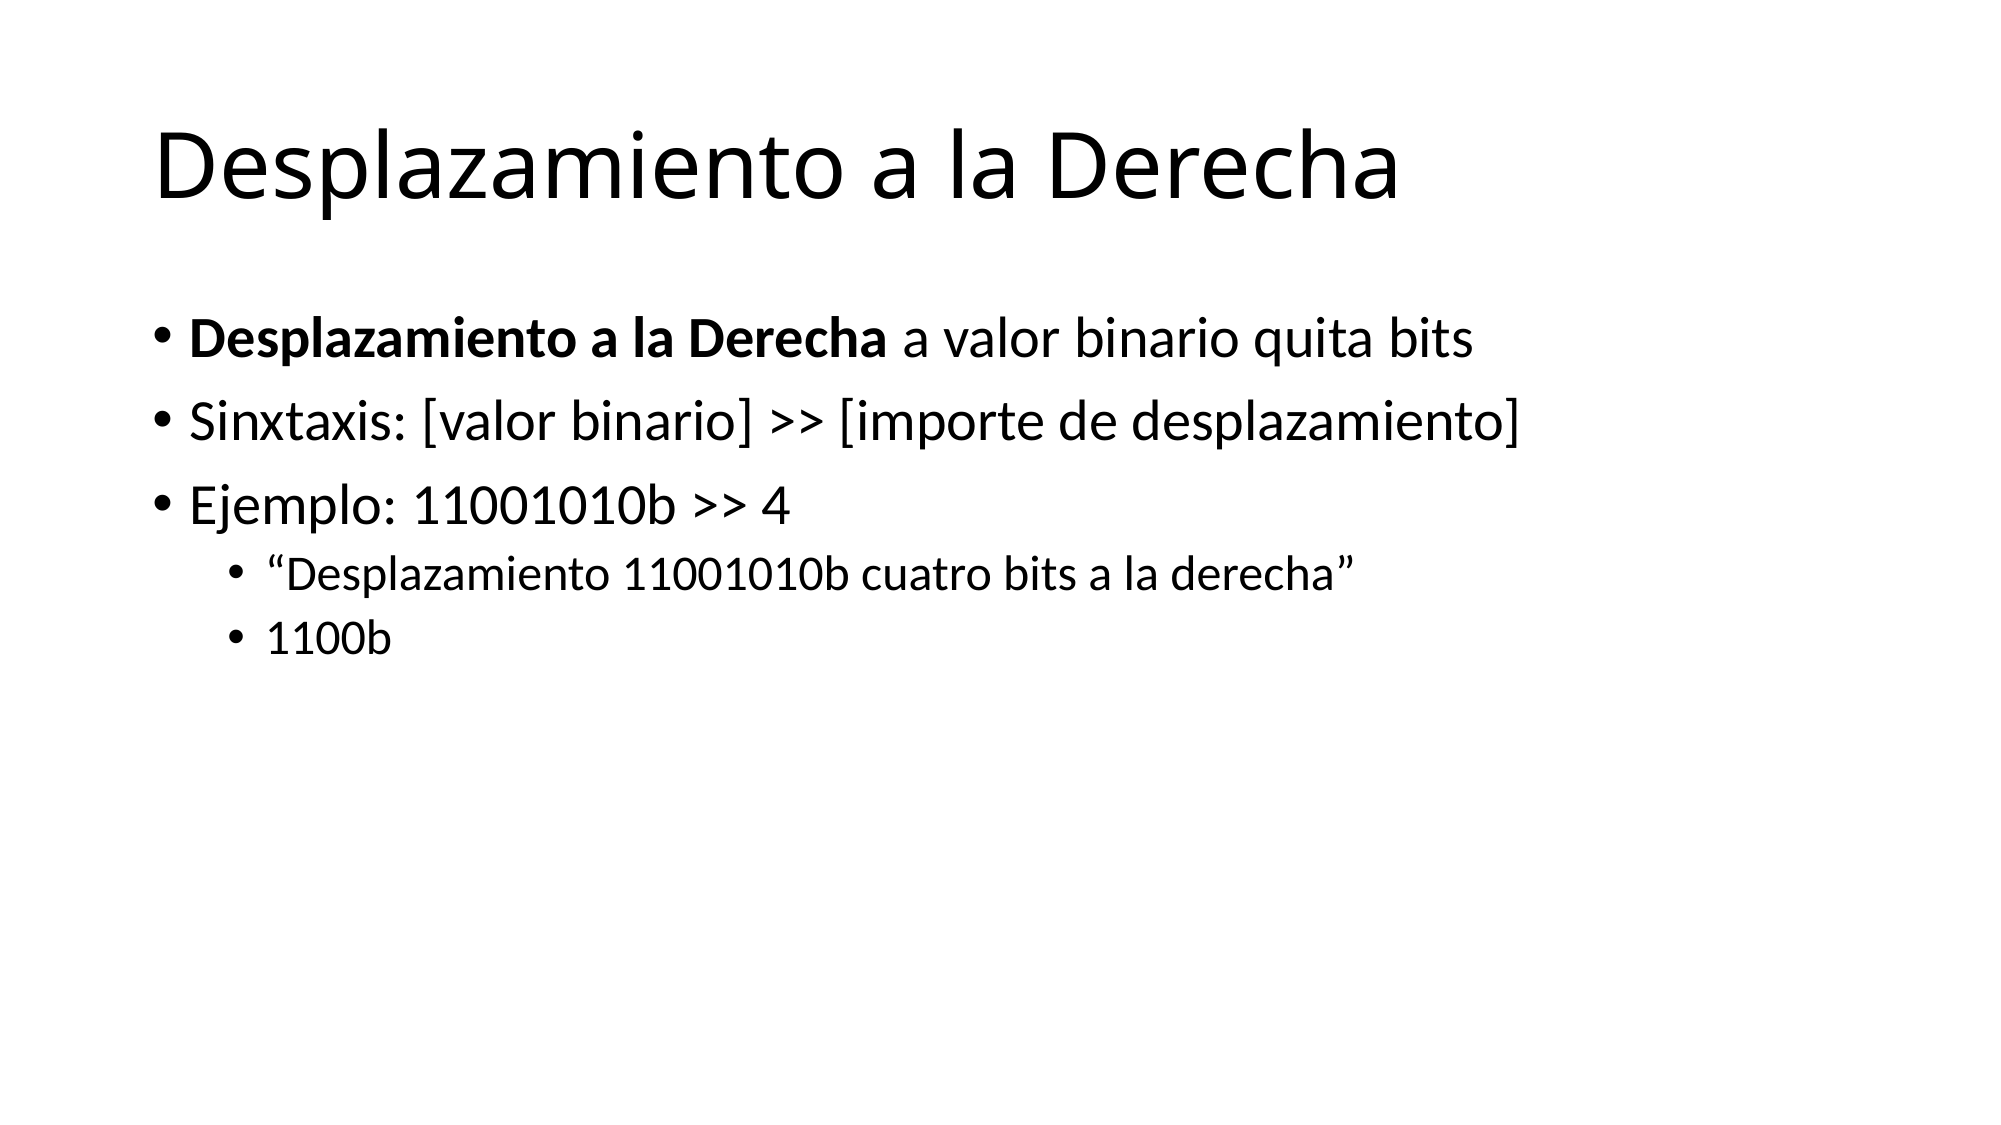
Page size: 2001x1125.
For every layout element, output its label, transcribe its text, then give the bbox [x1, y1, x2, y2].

title Desplazamiento a la Derecha [137, 59, 1863, 278]
list Desplazamiento a la Derecha a valor binario quita bits Sinxtaxis: [valor binario] >> [importe de desplazamiento] Ejemplo: 11001010b >> 4 “Desplazamiento 11001010b cuatro bits a la derecha” 1100b [137, 299, 1863, 1014]
